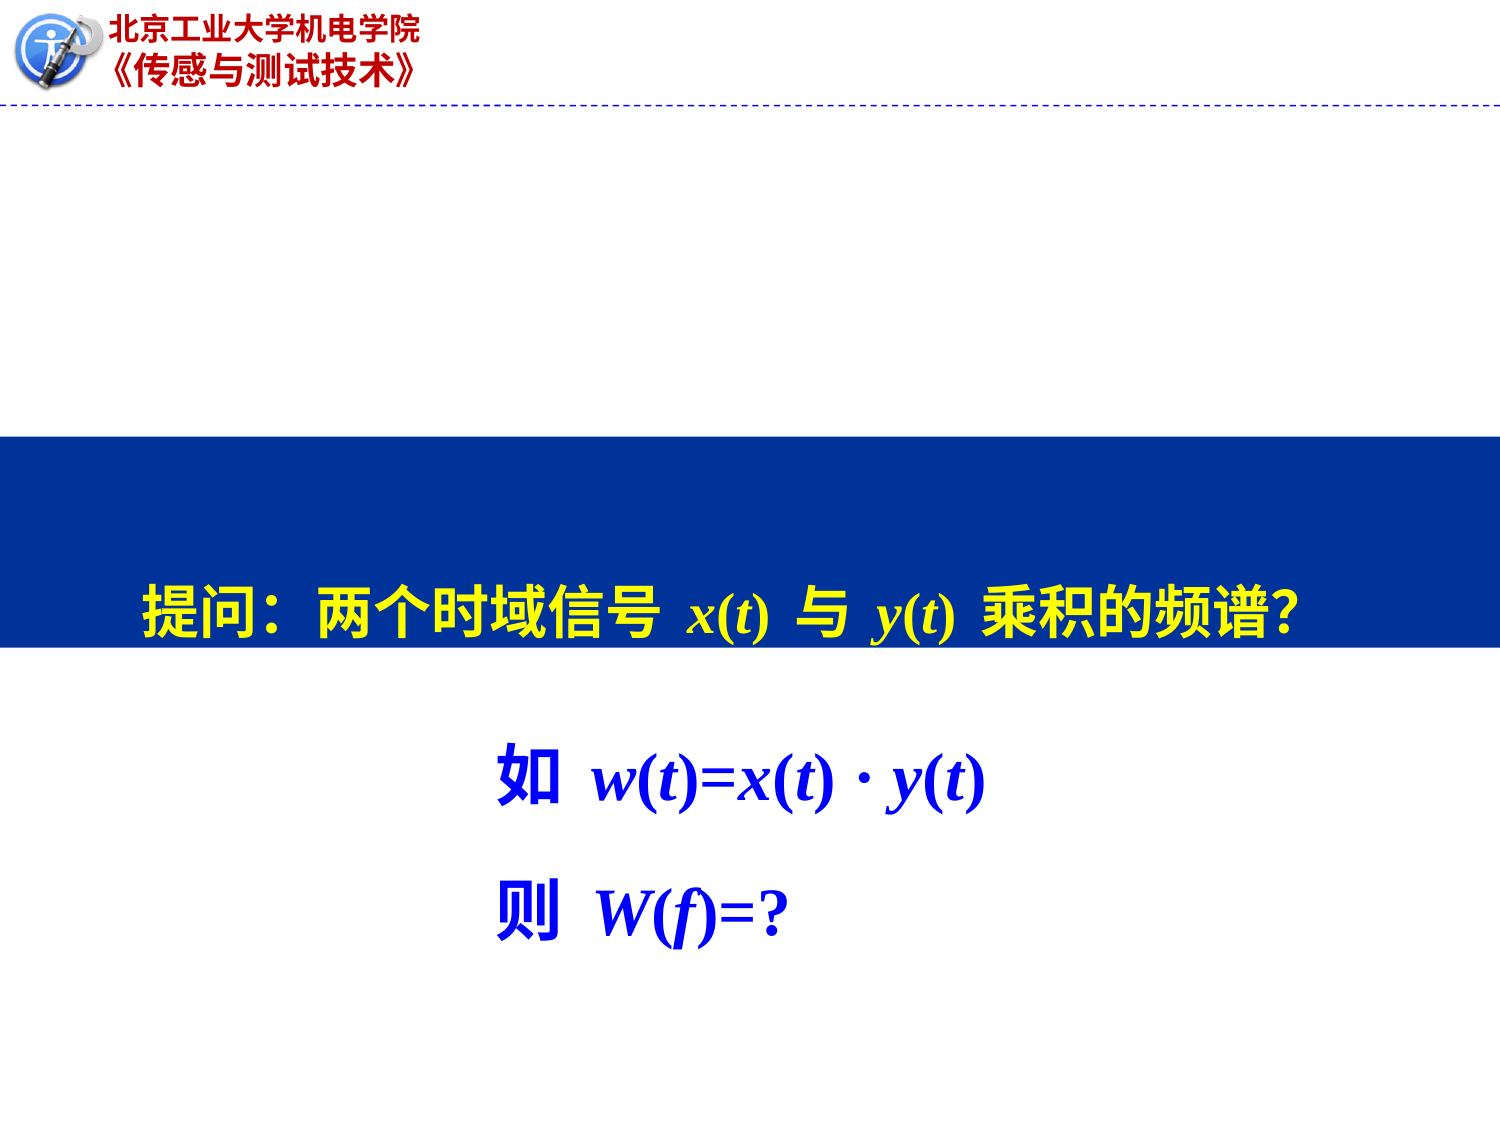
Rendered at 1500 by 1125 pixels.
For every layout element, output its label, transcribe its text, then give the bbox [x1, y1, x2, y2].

picture [11, 4, 107, 100]
text_box [0, 436, 1500, 648]
text_box 如w(t)=x(t) · y(t) 则W(f)=? [480, 738, 1207, 1001]
text_box 提问：两个时域信号x(t)与y(t)乘积的频谱？ [126, 496, 1500, 602]
